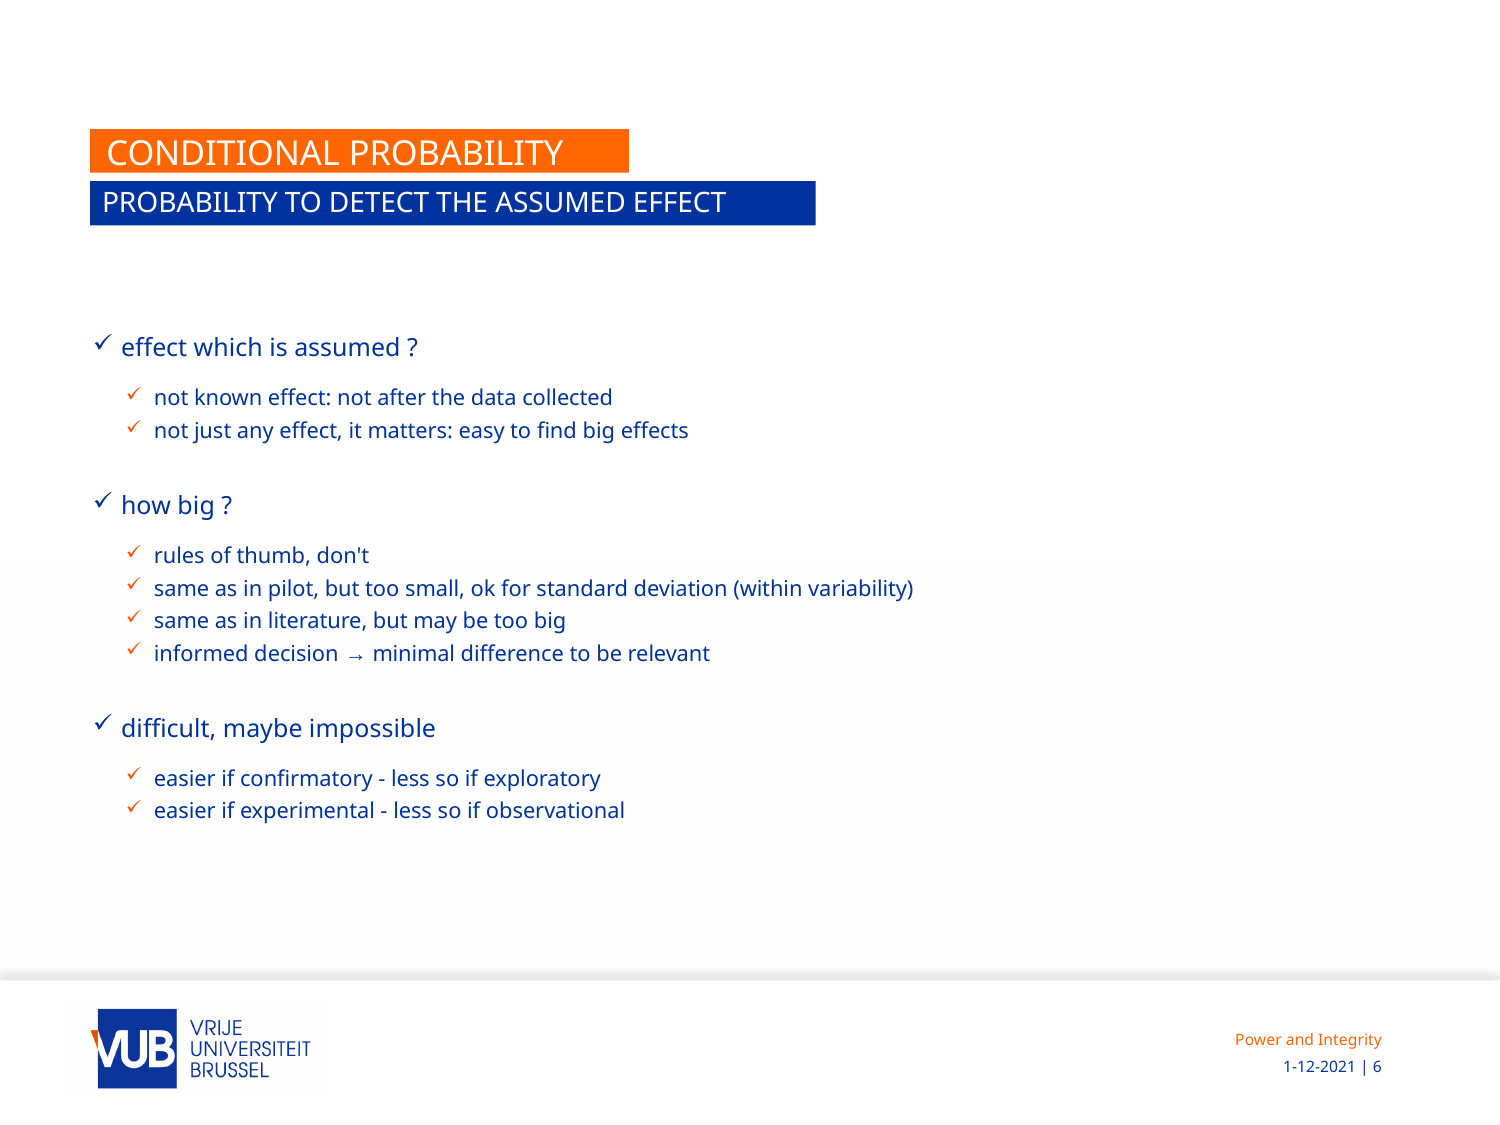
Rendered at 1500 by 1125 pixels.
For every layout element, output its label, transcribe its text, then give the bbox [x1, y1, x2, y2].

subtitle probability to detect the assumed effect [90, 181, 816, 226]
picture [63, 996, 329, 1098]
footer Power and Integrity [1059, 1027, 1397, 1052]
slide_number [1059, 1052, 1397, 1082]
list effect which is assumed ? not known effect: not after the data collected not just any effect, it matters: easy to find big effects how big ? rules of thumb, don't same as in pilot, but too small, ok for standard deviation (within variability) same as in literature, but may be too big informed decision → minimal difference to be relevant difficult, maybe impossible easier if confirmatory - less so if exploratory easier if experimental - less so if observational [78, 326, 1234, 896]
title conditional probability [90, 129, 629, 173]
